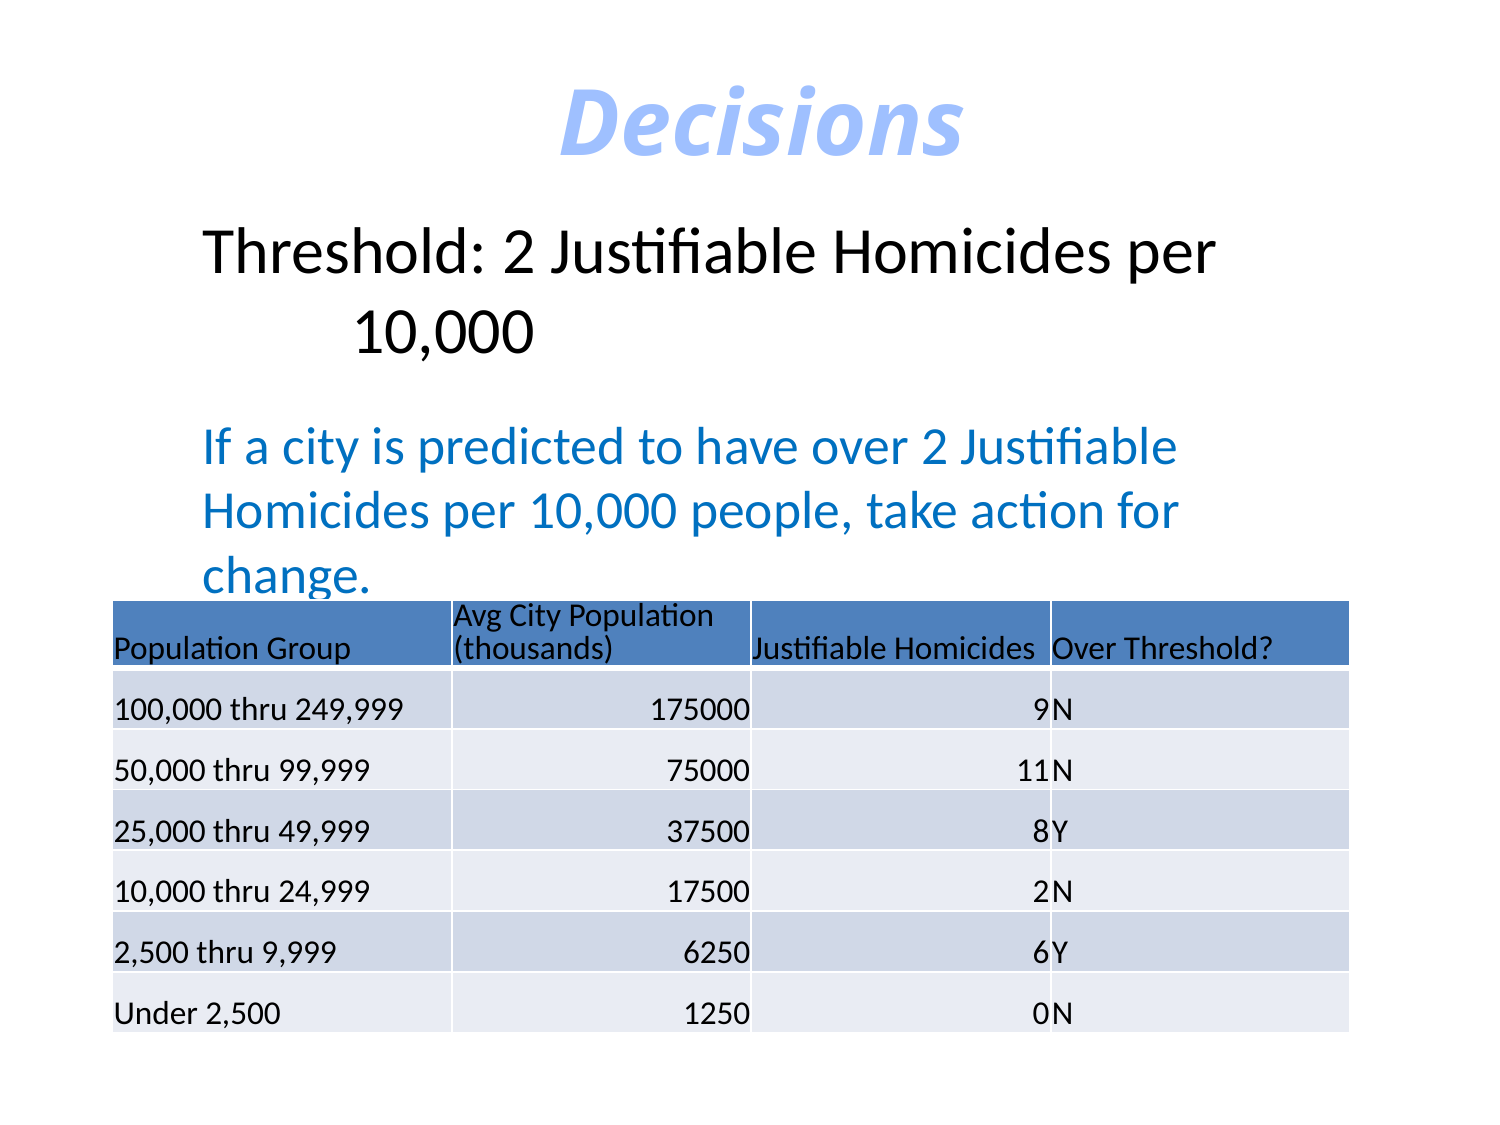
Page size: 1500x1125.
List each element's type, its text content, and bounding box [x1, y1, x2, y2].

table_cell N [1052, 671, 1349, 728]
table_cell 2 [752, 851, 1050, 910]
text_box Threshold: 2 Justifiable Homicides per 10,000 If a city is predicted to have over 2 Justifiable Homicides per 10,000 people, take action for change. [187, 201, 1363, 613]
table_cell 1250 [453, 973, 750, 1032]
table_cell 75000 [453, 730, 750, 789]
table_header Justifiable Homicides [752, 601, 1050, 665]
table_cell 37500 [453, 790, 750, 849]
table_header Population Group [113, 601, 451, 665]
table_cell 6 [752, 912, 1050, 971]
table_cell 6250 [453, 912, 750, 971]
table_cell 9 [752, 671, 1050, 728]
table_cell 8 [752, 790, 1050, 849]
table_cell 175000 [453, 671, 750, 728]
table_cell Y [1052, 790, 1349, 849]
table_cell 10,000 thru 24,999 [113, 851, 451, 910]
table_header Over Threshold? [1052, 601, 1349, 665]
table_cell 2,500 thru 9,999 [113, 912, 451, 971]
table_cell 11 [752, 730, 1050, 789]
table_cell 25,000 thru 49,999 [113, 790, 451, 849]
table_cell 100,000 thru 249,999 [113, 671, 451, 728]
table_header Avg City Population (thousands) [453, 601, 750, 665]
table_cell Under 2,500 [113, 973, 451, 1032]
table_cell N [1052, 851, 1349, 910]
table_cell 0 [752, 973, 1050, 1032]
table_cell 17500 [453, 851, 750, 910]
table_cell Y [1052, 912, 1349, 971]
table_cell 50,000 thru 99,999 [113, 730, 451, 789]
table_cell N [1052, 973, 1349, 1032]
table_cell N [1052, 730, 1349, 789]
title Decisions [125, 37, 1400, 201]
